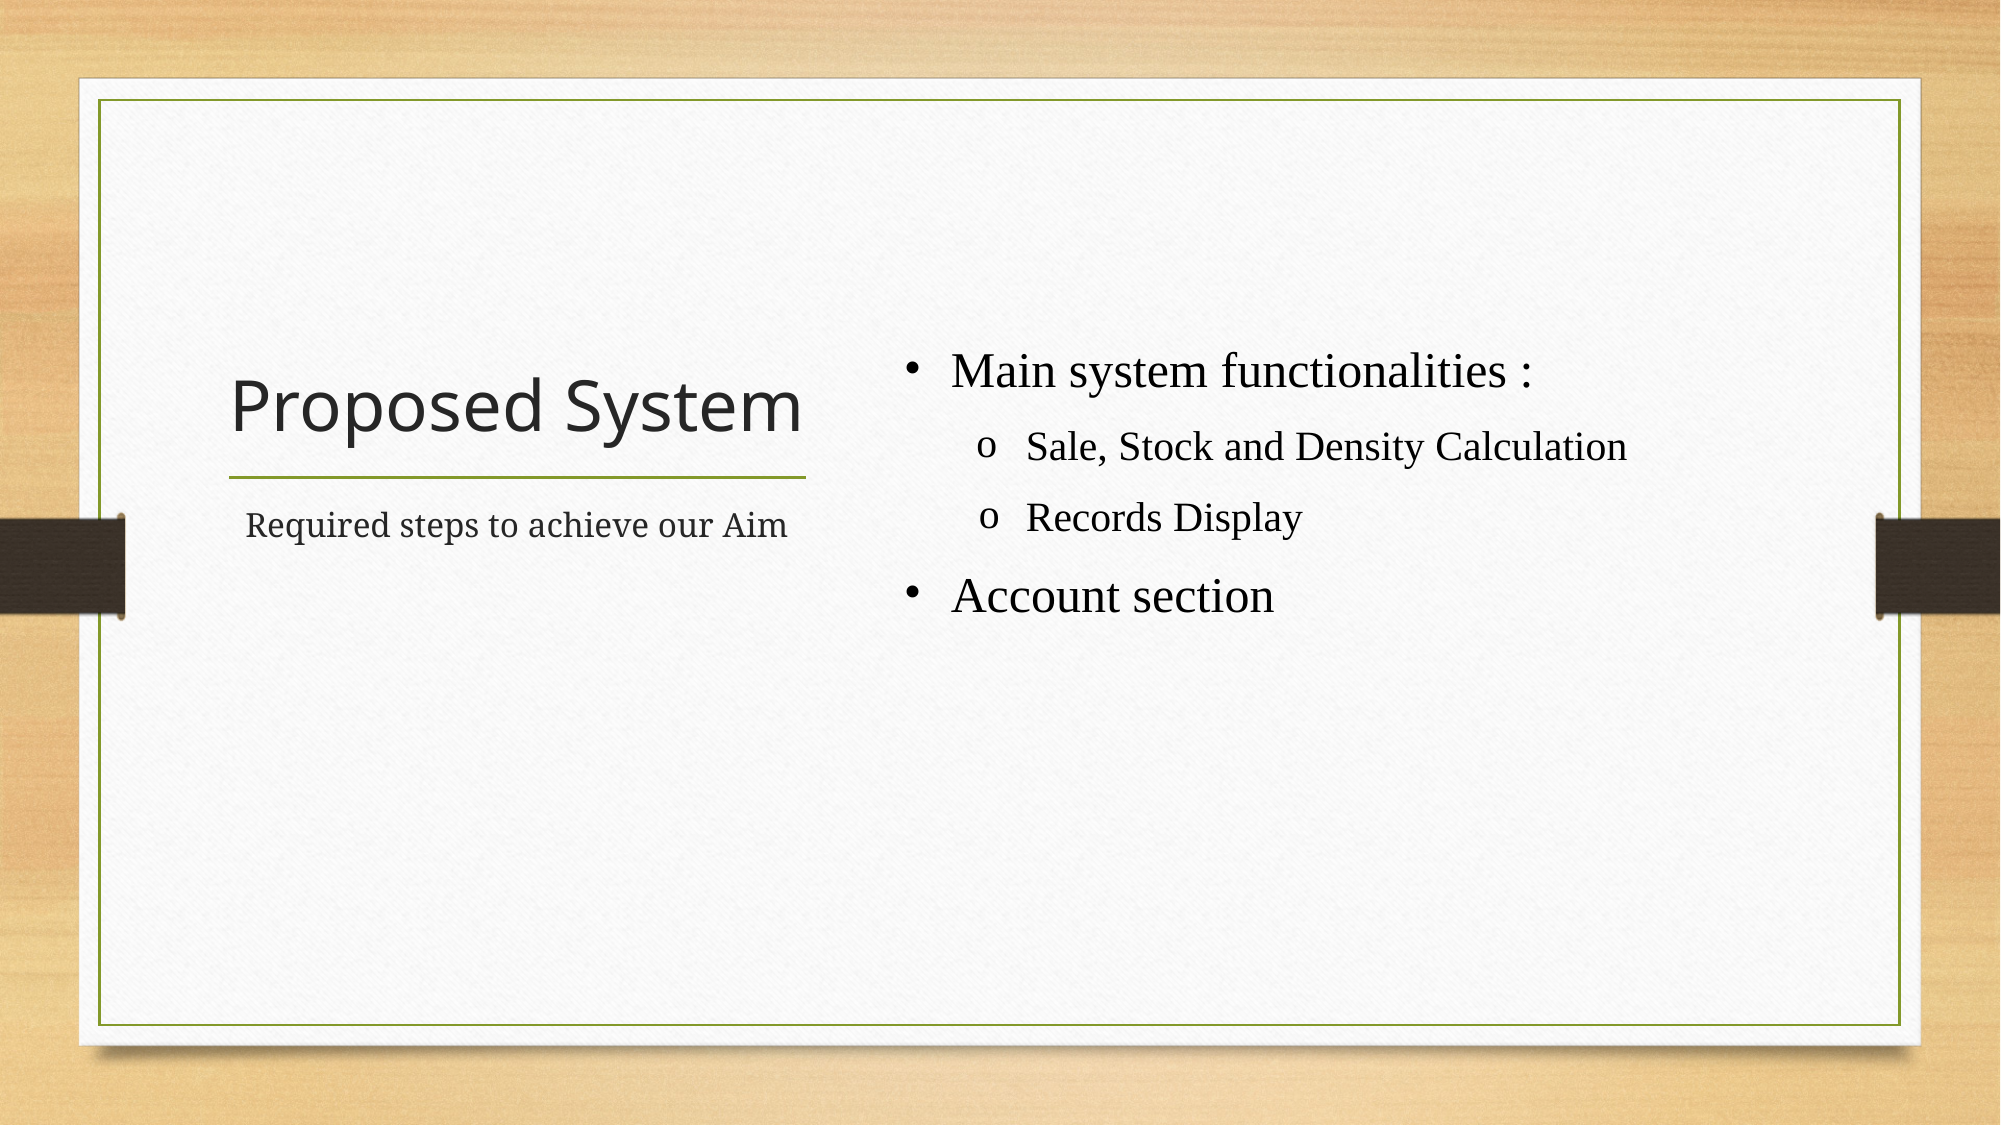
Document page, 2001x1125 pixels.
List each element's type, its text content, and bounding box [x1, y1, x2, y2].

list Required steps to achieve our Aim [212, 497, 823, 898]
title Proposed System [212, 338, 823, 453]
picture [0, 0, 2001, 1125]
list Main system functionalities : Sale, Stock and Density Calculation Records Display Account section [888, 161, 1787, 964]
